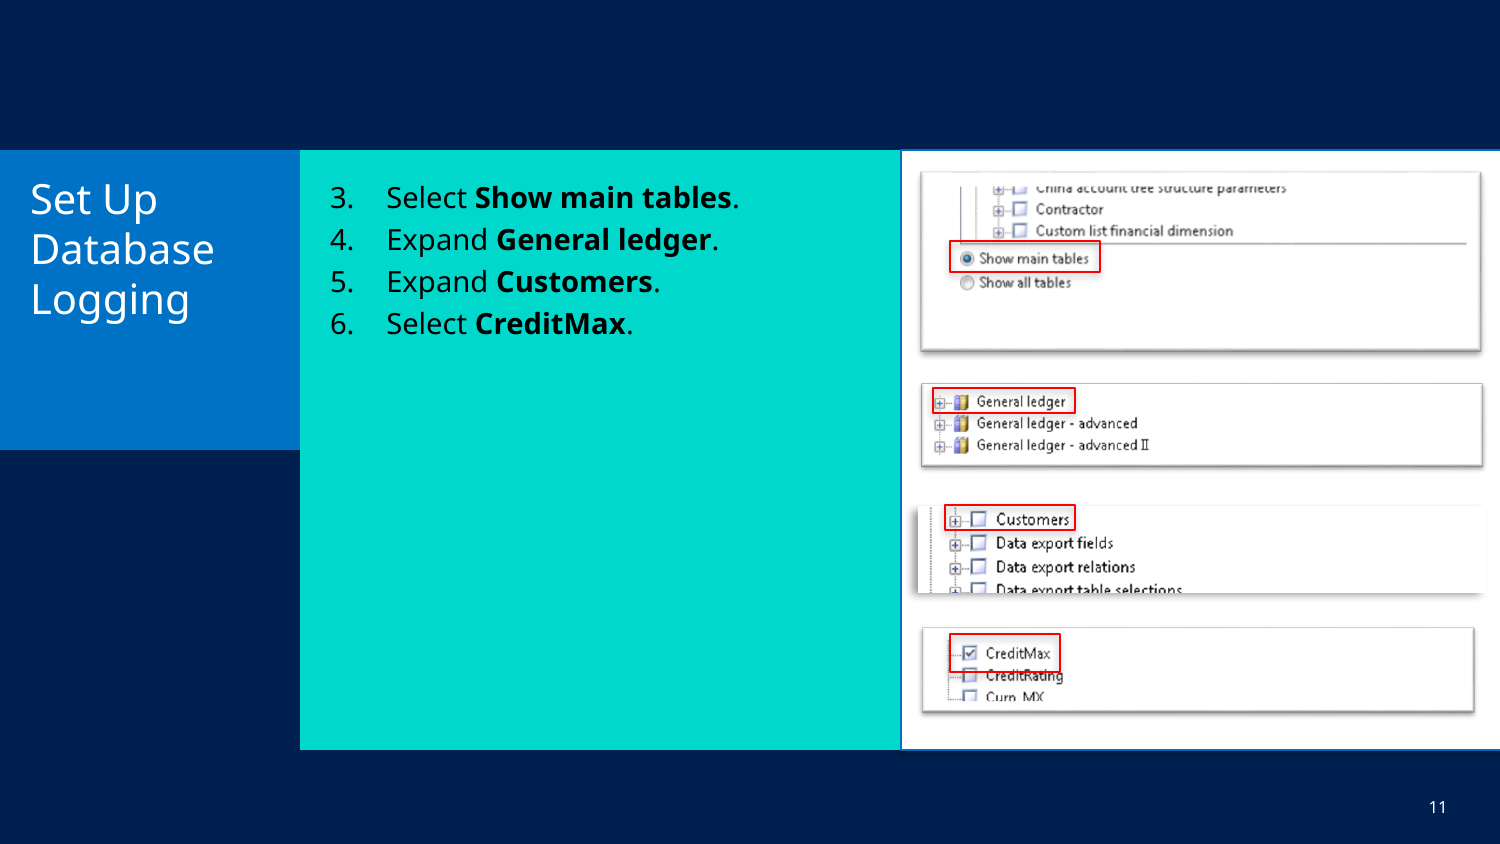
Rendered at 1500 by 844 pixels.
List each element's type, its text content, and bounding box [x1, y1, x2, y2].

title Set Up Database Logging [0, 150, 300, 450]
picture [912, 376, 1491, 477]
picture [918, 506, 1486, 594]
slide_number 11 [1112, 782, 1463, 827]
list Select Show main tables. Expand General ledger. Expand Customers. Select CreditMax. [300, 150, 900, 750]
picture [910, 164, 1492, 367]
picture [913, 621, 1482, 723]
